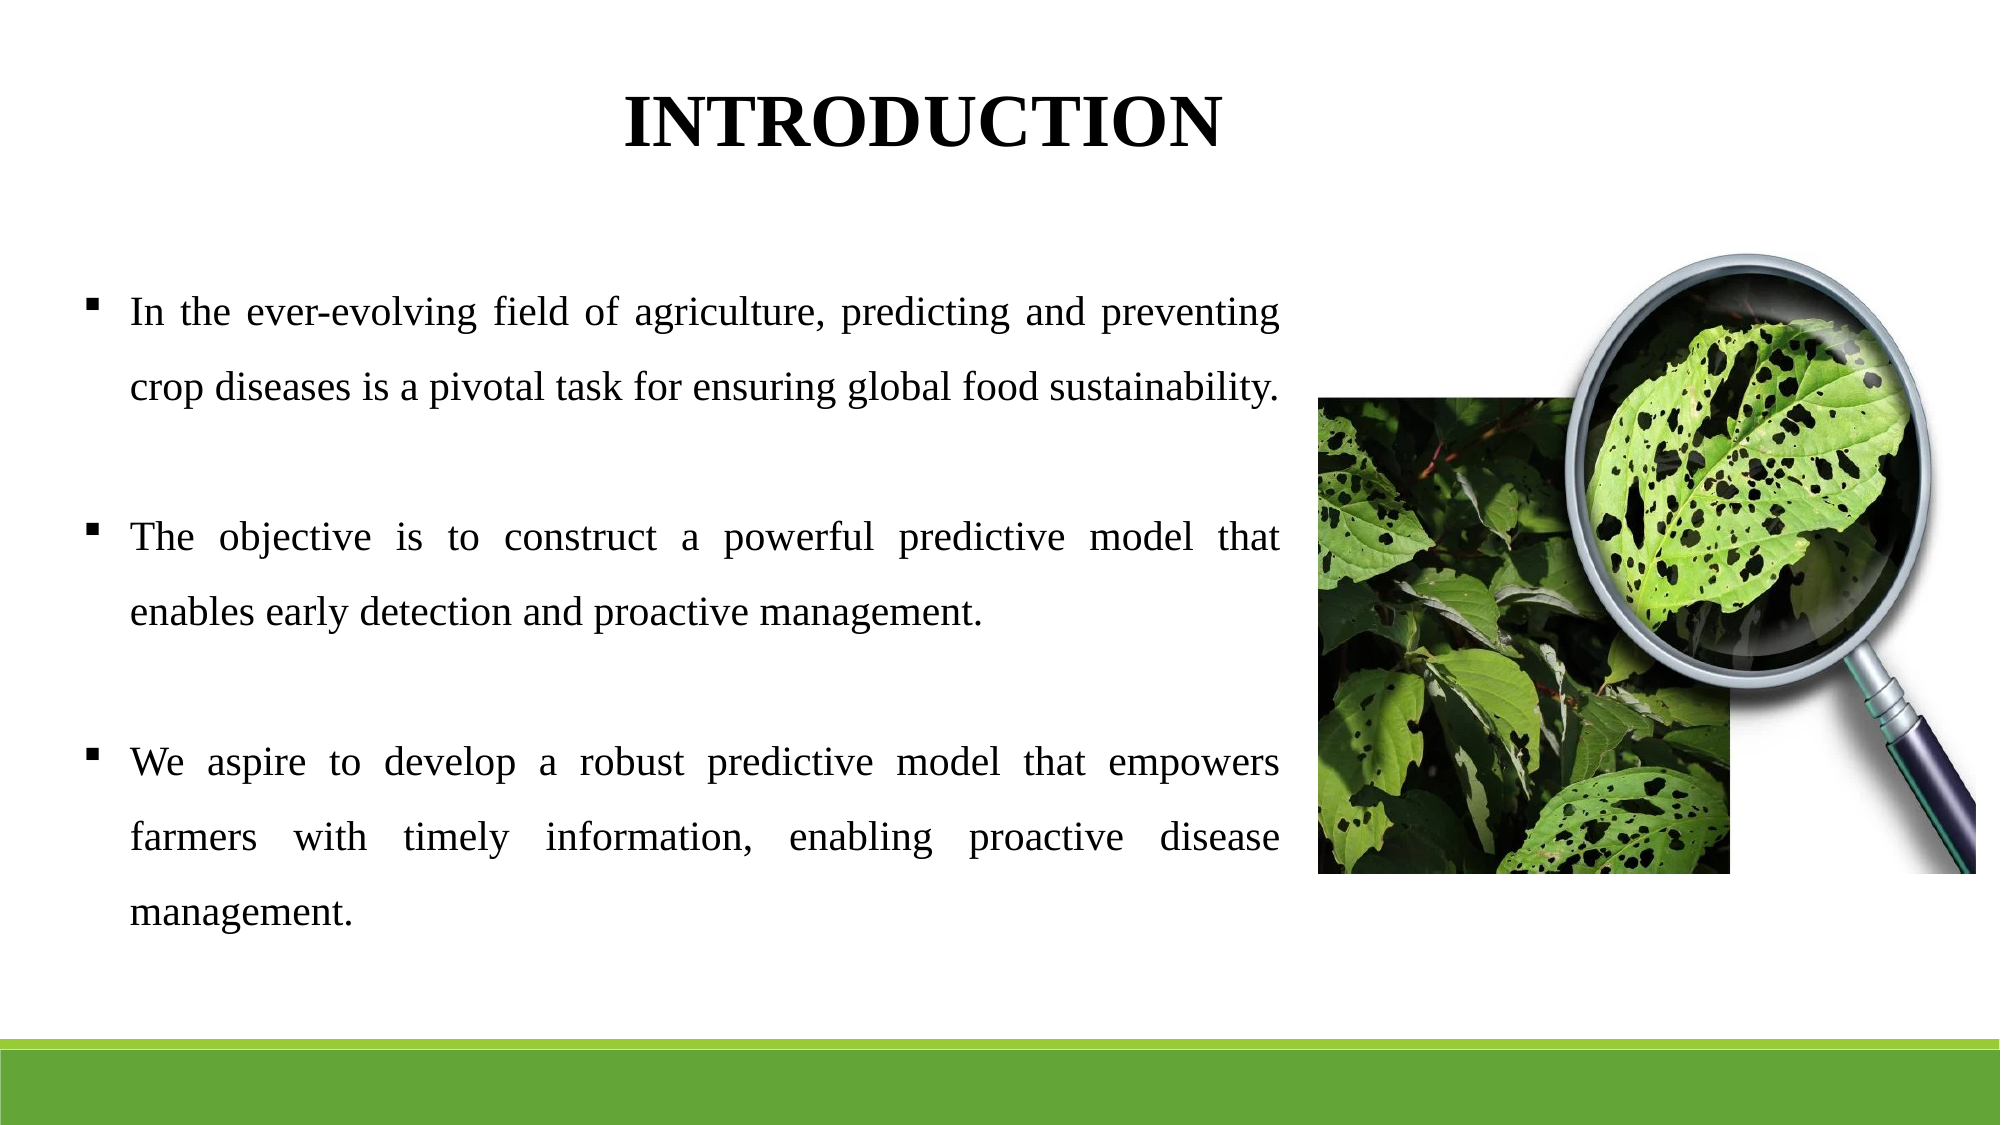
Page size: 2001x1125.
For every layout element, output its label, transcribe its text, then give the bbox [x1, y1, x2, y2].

text_box In the ever-evolving field of agriculture, predicting and preventing crop diseases is a pivotal task for ensuring global food sustainability. The objective is to construct a powerful predictive model that enables early detection and proactive management. We aspire to develop a robust predictive model that empowers farmers with timely information, enabling proactive disease management. [68, 201, 1297, 942]
text_box INTRODUCTION [370, 63, 1485, 169]
picture [1317, 250, 1976, 874]
